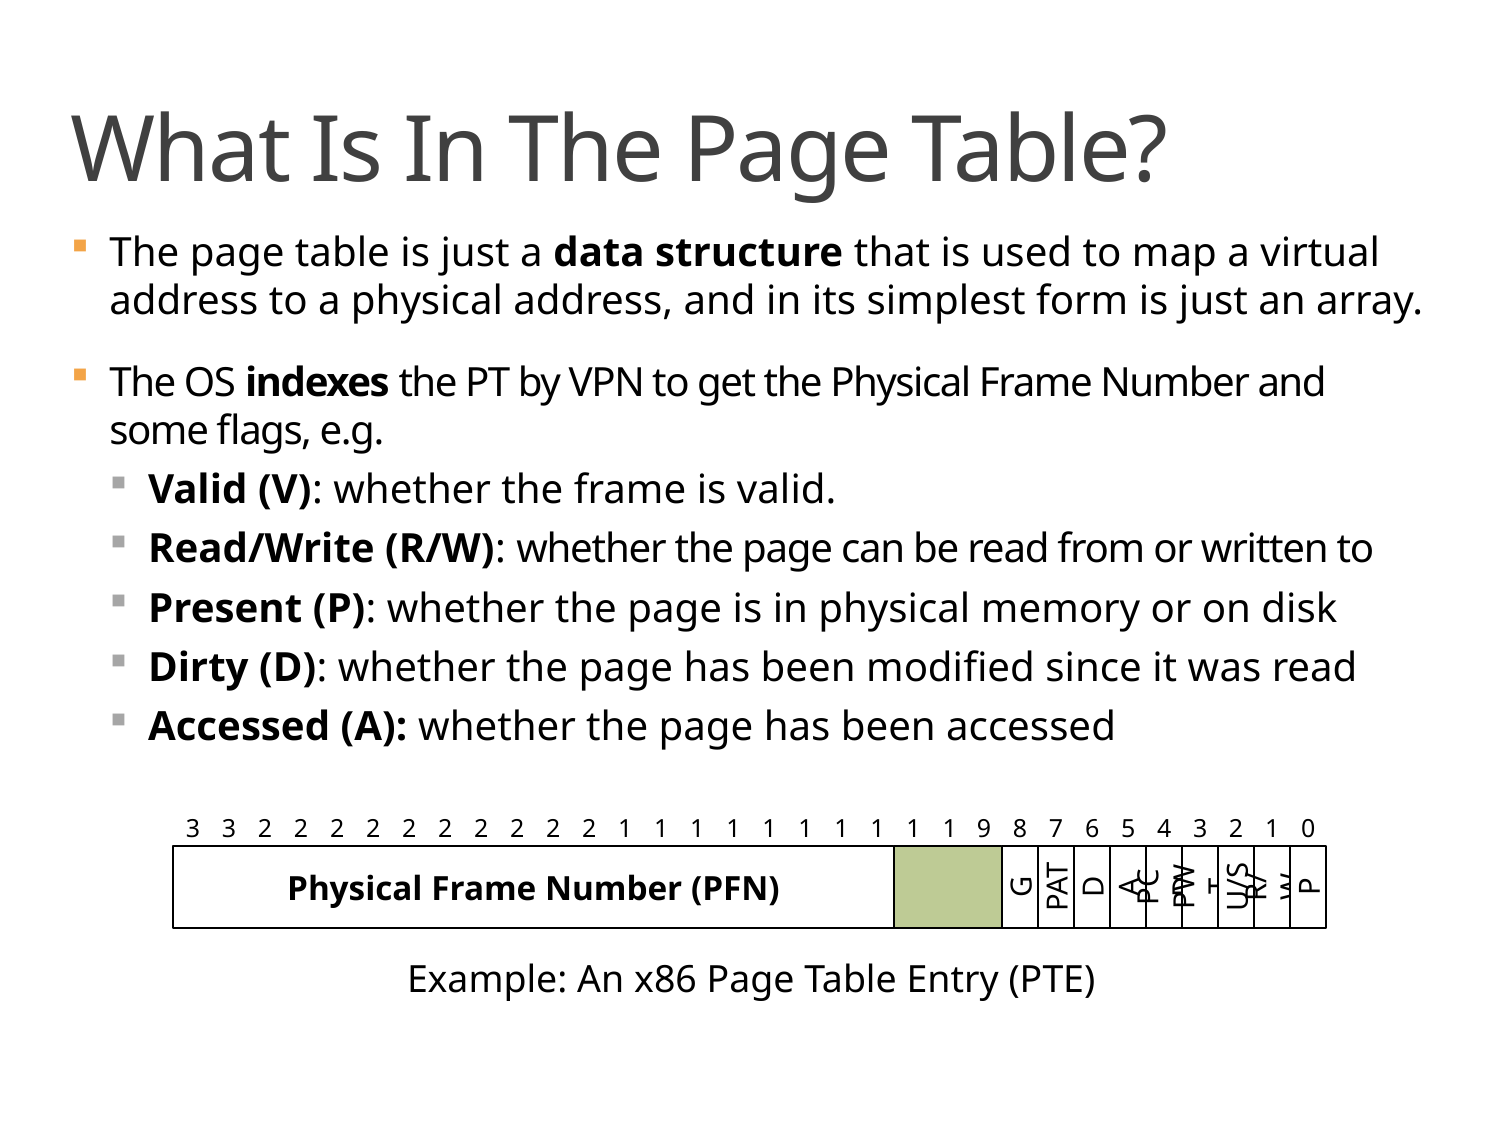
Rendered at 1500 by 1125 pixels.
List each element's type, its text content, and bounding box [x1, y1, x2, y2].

text_box Example: An x86 Page Table Entry (PTE) [307, 947, 1196, 1000]
list The page table is just a data structure that is used to map a virtual address to a physical address, and in its simplest form is just an array. The OS indexes the PT by VPN to get the Physical Frame Number and some flags, e.g. Valid (V): whether the frame is valid. Read/Write (R/W): whether the page can be read from or written to Present (P): whether the page is in physical memory or on disk Dirty (D): whether the page has been modified since it was read Accessed (A): whether the page has been accessed [70, 226, 1430, 789]
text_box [173, 802, 1327, 929]
title What Is In The Page Table? [70, 104, 1430, 223]
